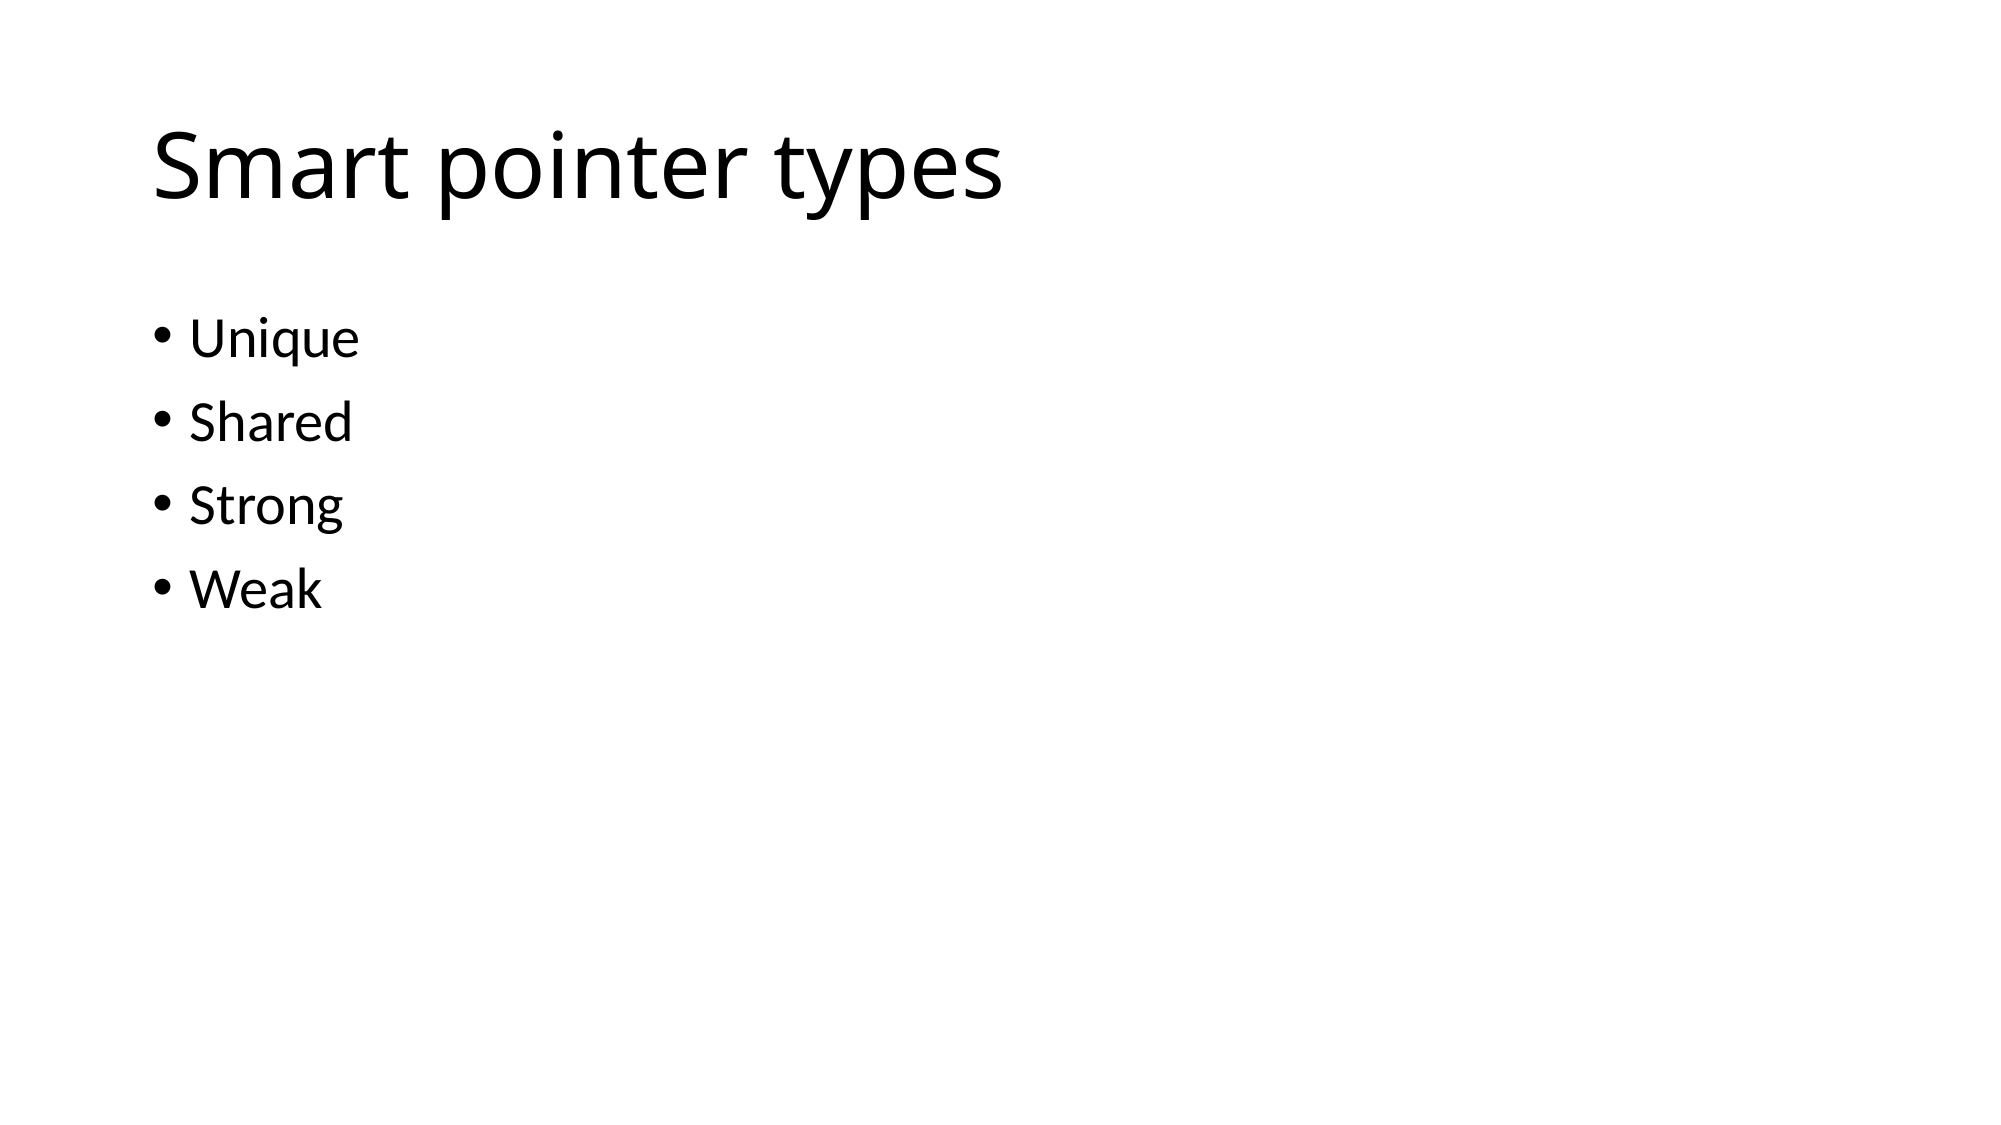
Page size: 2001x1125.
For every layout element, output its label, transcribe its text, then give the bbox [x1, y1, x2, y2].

list Unique Shared Strong Weak [137, 299, 1863, 1014]
title Smart pointer types [137, 59, 1863, 278]
